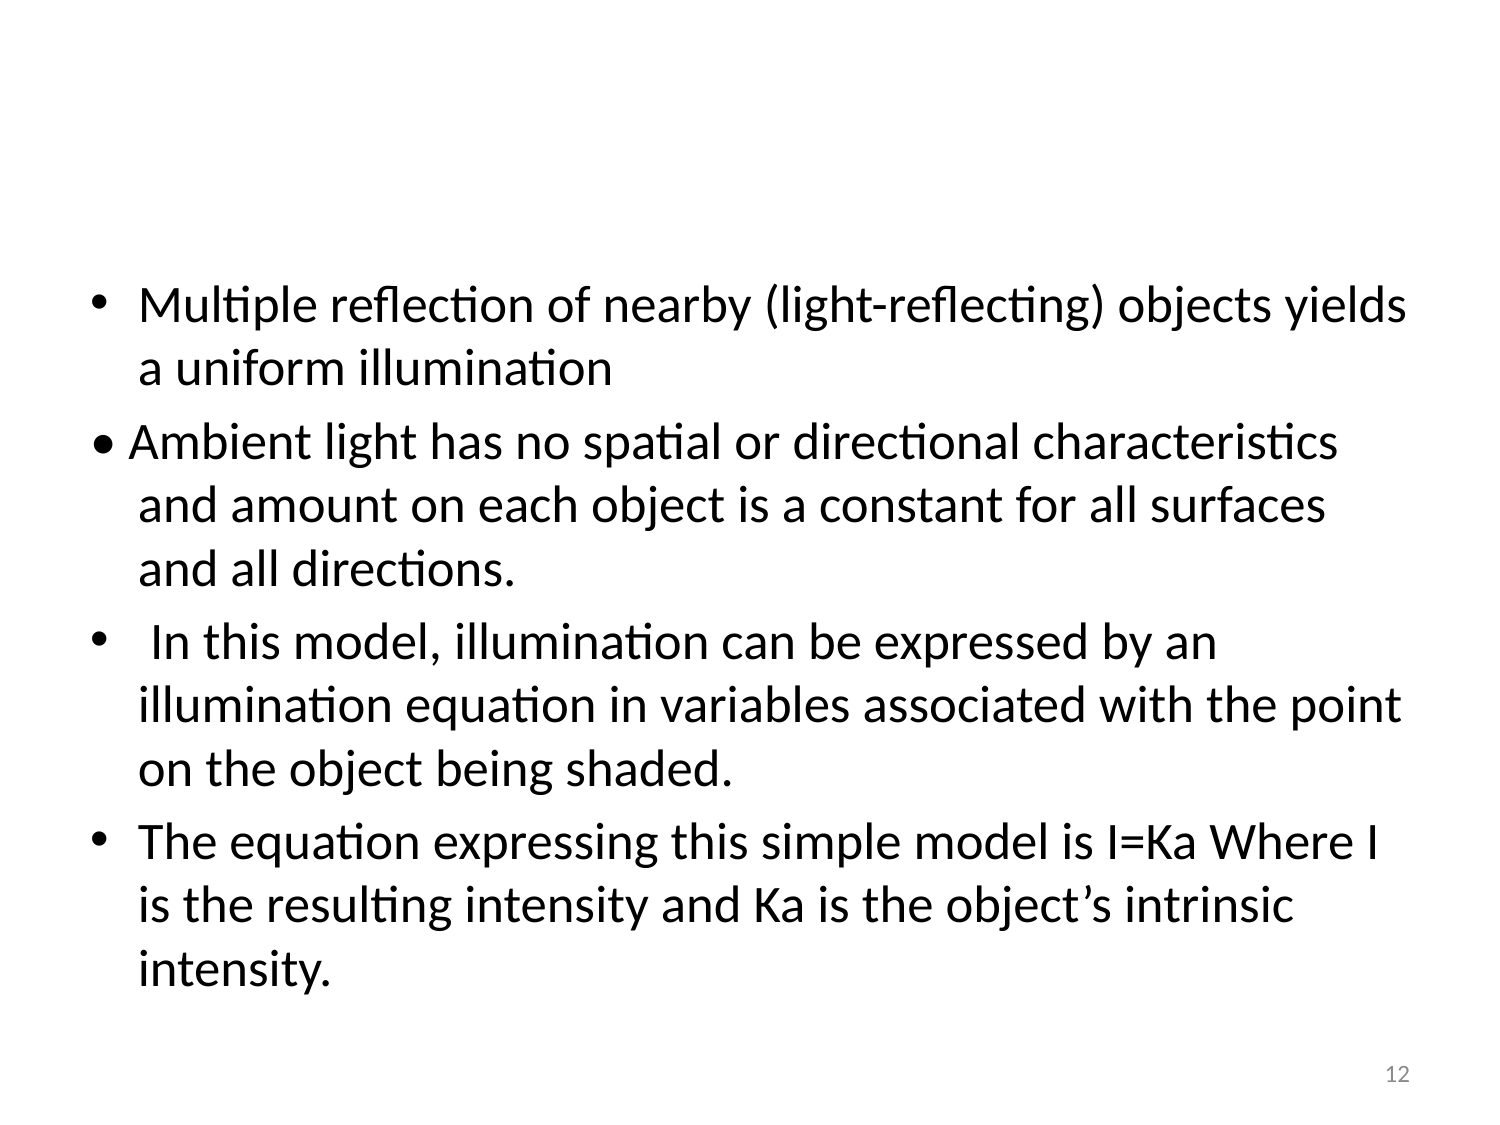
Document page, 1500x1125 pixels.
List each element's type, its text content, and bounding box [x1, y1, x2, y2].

list Multiple reflection of nearby (light-reflecting) objects yields a uniform illumination • Ambient light has no spatial or directional characteristics and amount on each object is a constant for all surfaces and all directions. In this model, illumination can be expressed by an illumination equation in variables associated with the point on the object being shaded. The equation expressing this simple model is I=Ka Where I is the resulting intensity and Ka is the object’s intrinsic intensity. [75, 262, 1425, 1005]
slide_number 12 [1074, 1042, 1425, 1103]
